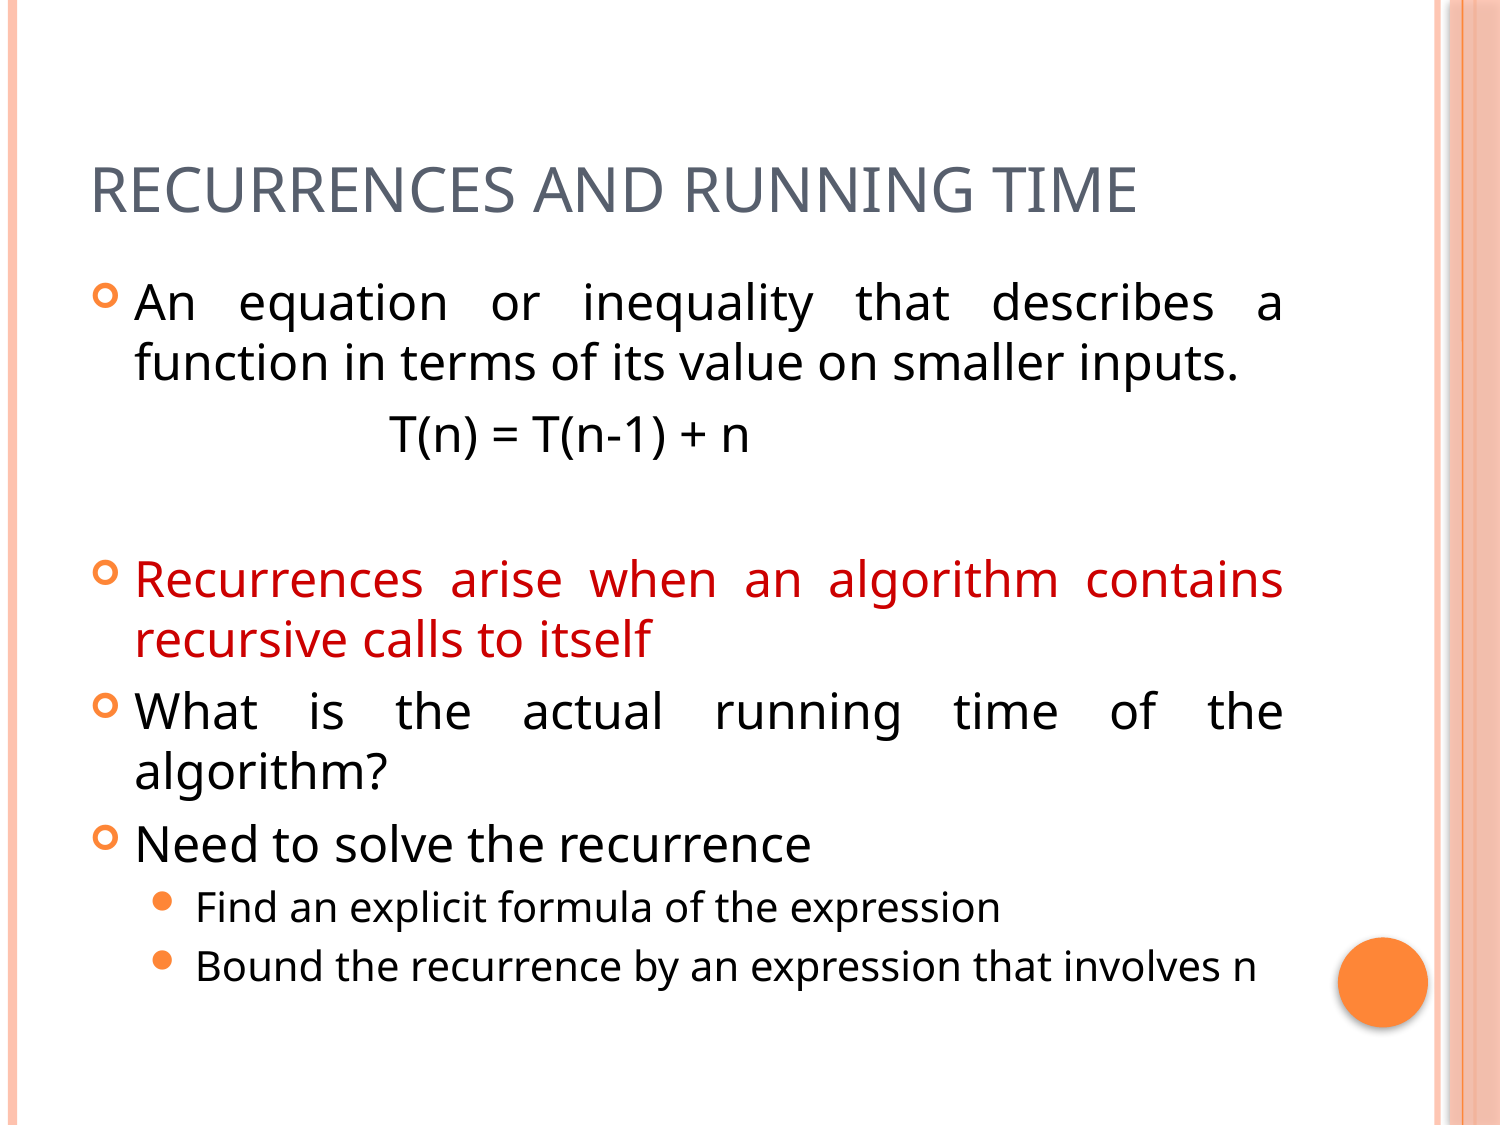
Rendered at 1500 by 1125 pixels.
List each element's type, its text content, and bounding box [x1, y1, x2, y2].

list An equation or inequality that describes a function in terms of its value on smaller inputs. T(n) = T(n-1) + n Recurrences arise when an algorithm contains recursive calls to itself What is the actual running time of the algorithm? Need to solve the recurrence Find an explicit formula of the expression Bound the recurrence by an expression that involves n [75, 262, 1300, 1062]
title Recurrences and Running Time [75, 45, 1300, 233]
